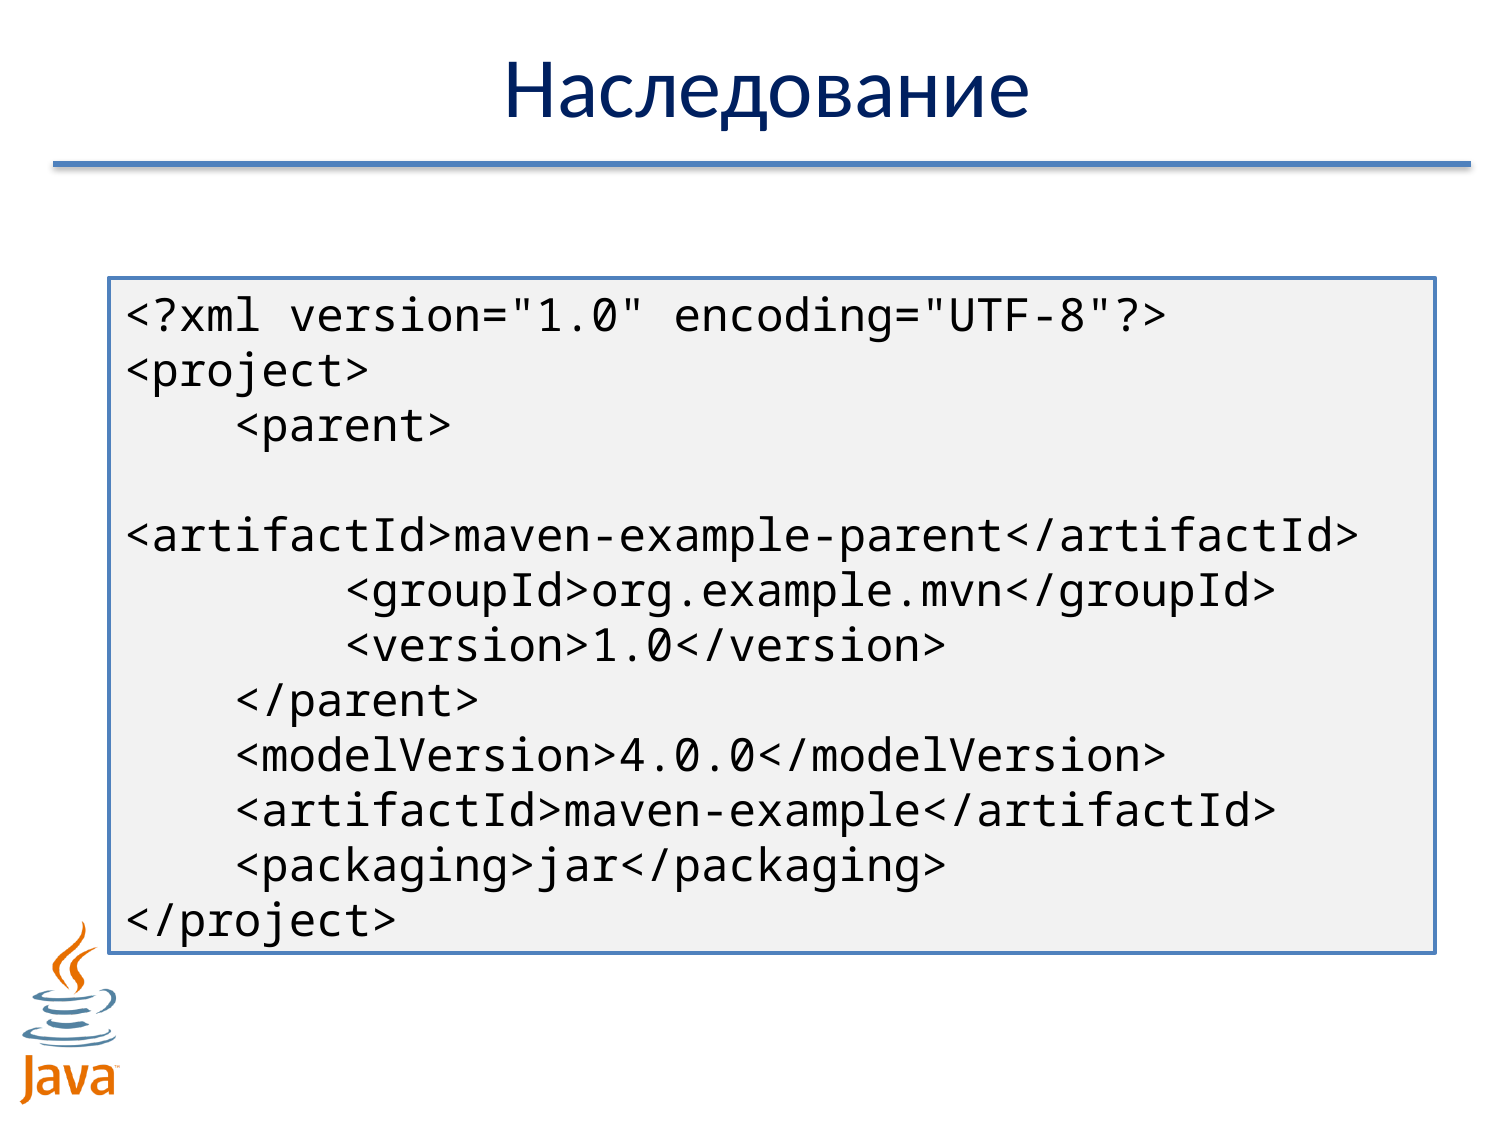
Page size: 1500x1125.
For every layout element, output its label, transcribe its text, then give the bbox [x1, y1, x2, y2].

picture [17, 919, 120, 1106]
title Наследование [88, 23, 1447, 143]
list <?xml version="1.0" encoding="UTF-8"?> <project> <parent> <artifactId>maven-example-parent</artifactId> <groupId>org.example.mvn</groupId> <version>1.0</version> </parent> <modelVersion>4.0.0</modelVersion> <artifactId>maven-example</artifactId> <packaging>jar</packaging> </project> [107, 276, 1437, 955]
